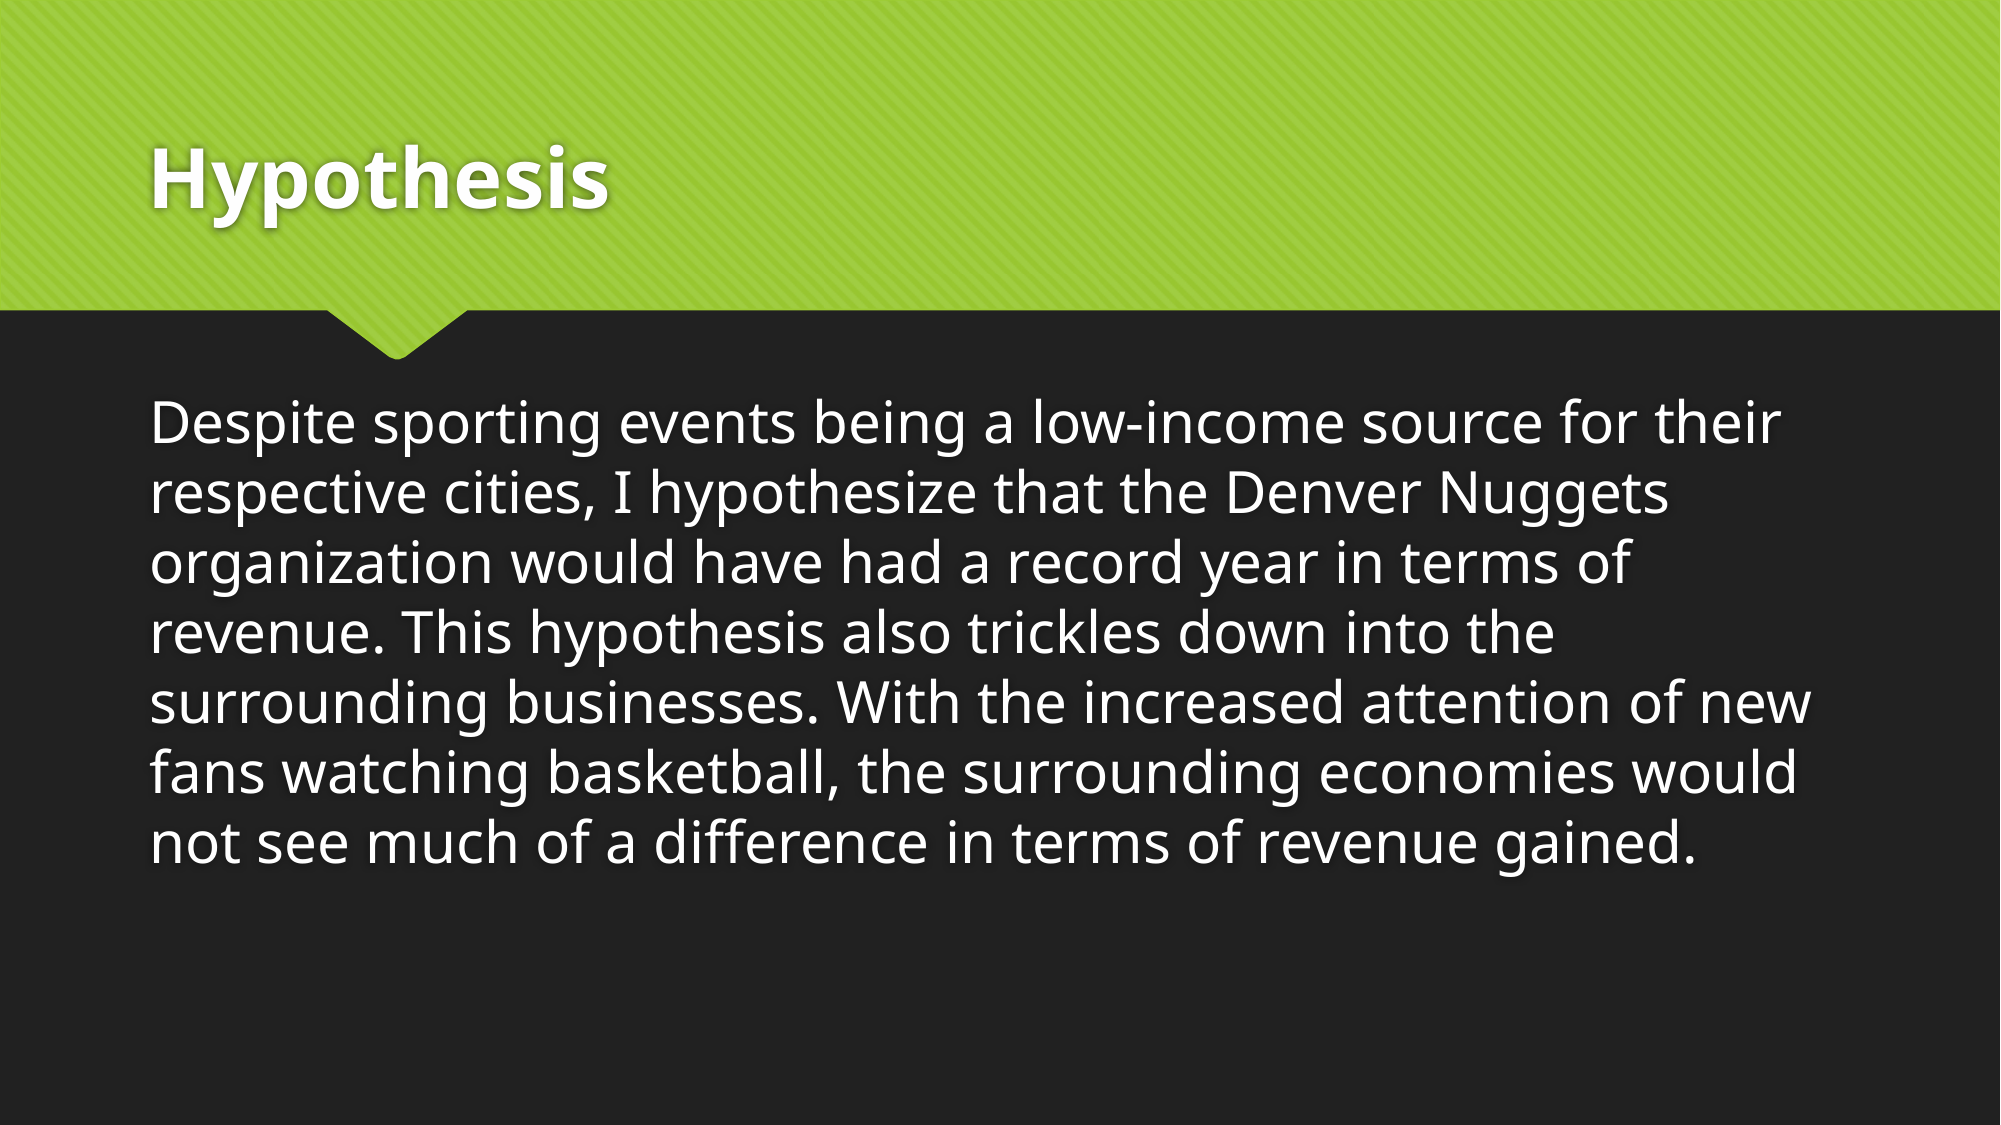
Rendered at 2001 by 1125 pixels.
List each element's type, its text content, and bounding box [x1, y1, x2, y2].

title Hypothesis [132, 73, 1868, 233]
list Despite sporting events being a low-income source for their respective cities, I hypothesize that the Denver Nuggets organization would have had a record year in terms of revenue. This hypothesis also trickles down into the surrounding businesses. With the increased attention of new fans watching basketball, the surrounding economies would not see much of a difference in terms of revenue gained. [134, 364, 1866, 962]
